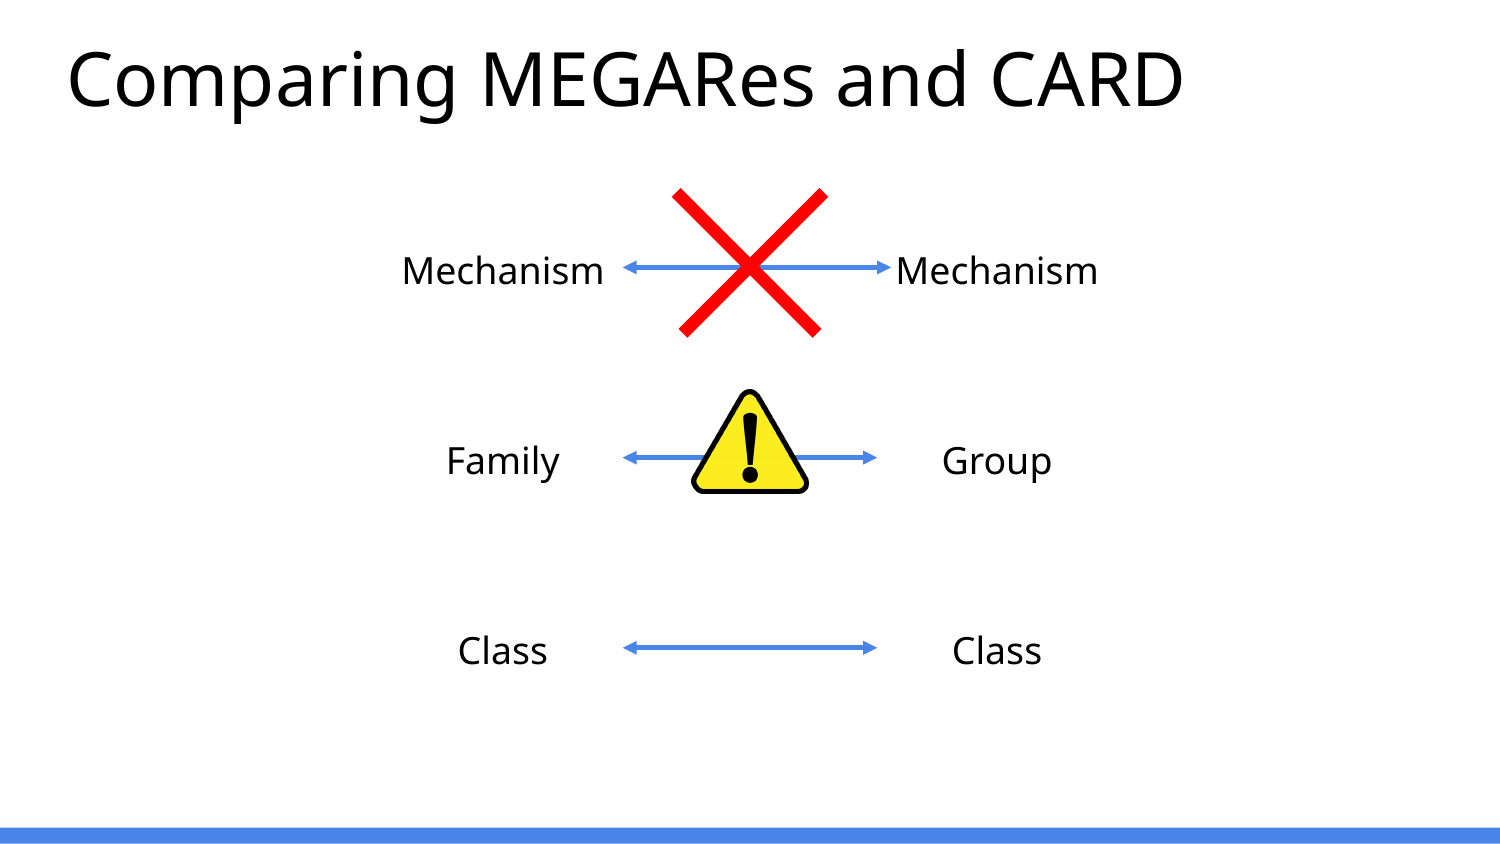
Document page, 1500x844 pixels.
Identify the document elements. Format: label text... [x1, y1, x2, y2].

text_box Class [383, 612, 623, 684]
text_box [818, 192, 825, 334]
text_box Group [877, 421, 1117, 494]
text_box Class [877, 612, 1117, 684]
picture [691, 389, 809, 494]
text_box Family [383, 421, 623, 494]
title Comparing MEGARes and CARD [51, 0, 1449, 137]
text_box Mechanism [383, 231, 623, 304]
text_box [675, 192, 818, 334]
text_box Mechanism [877, 231, 1117, 304]
